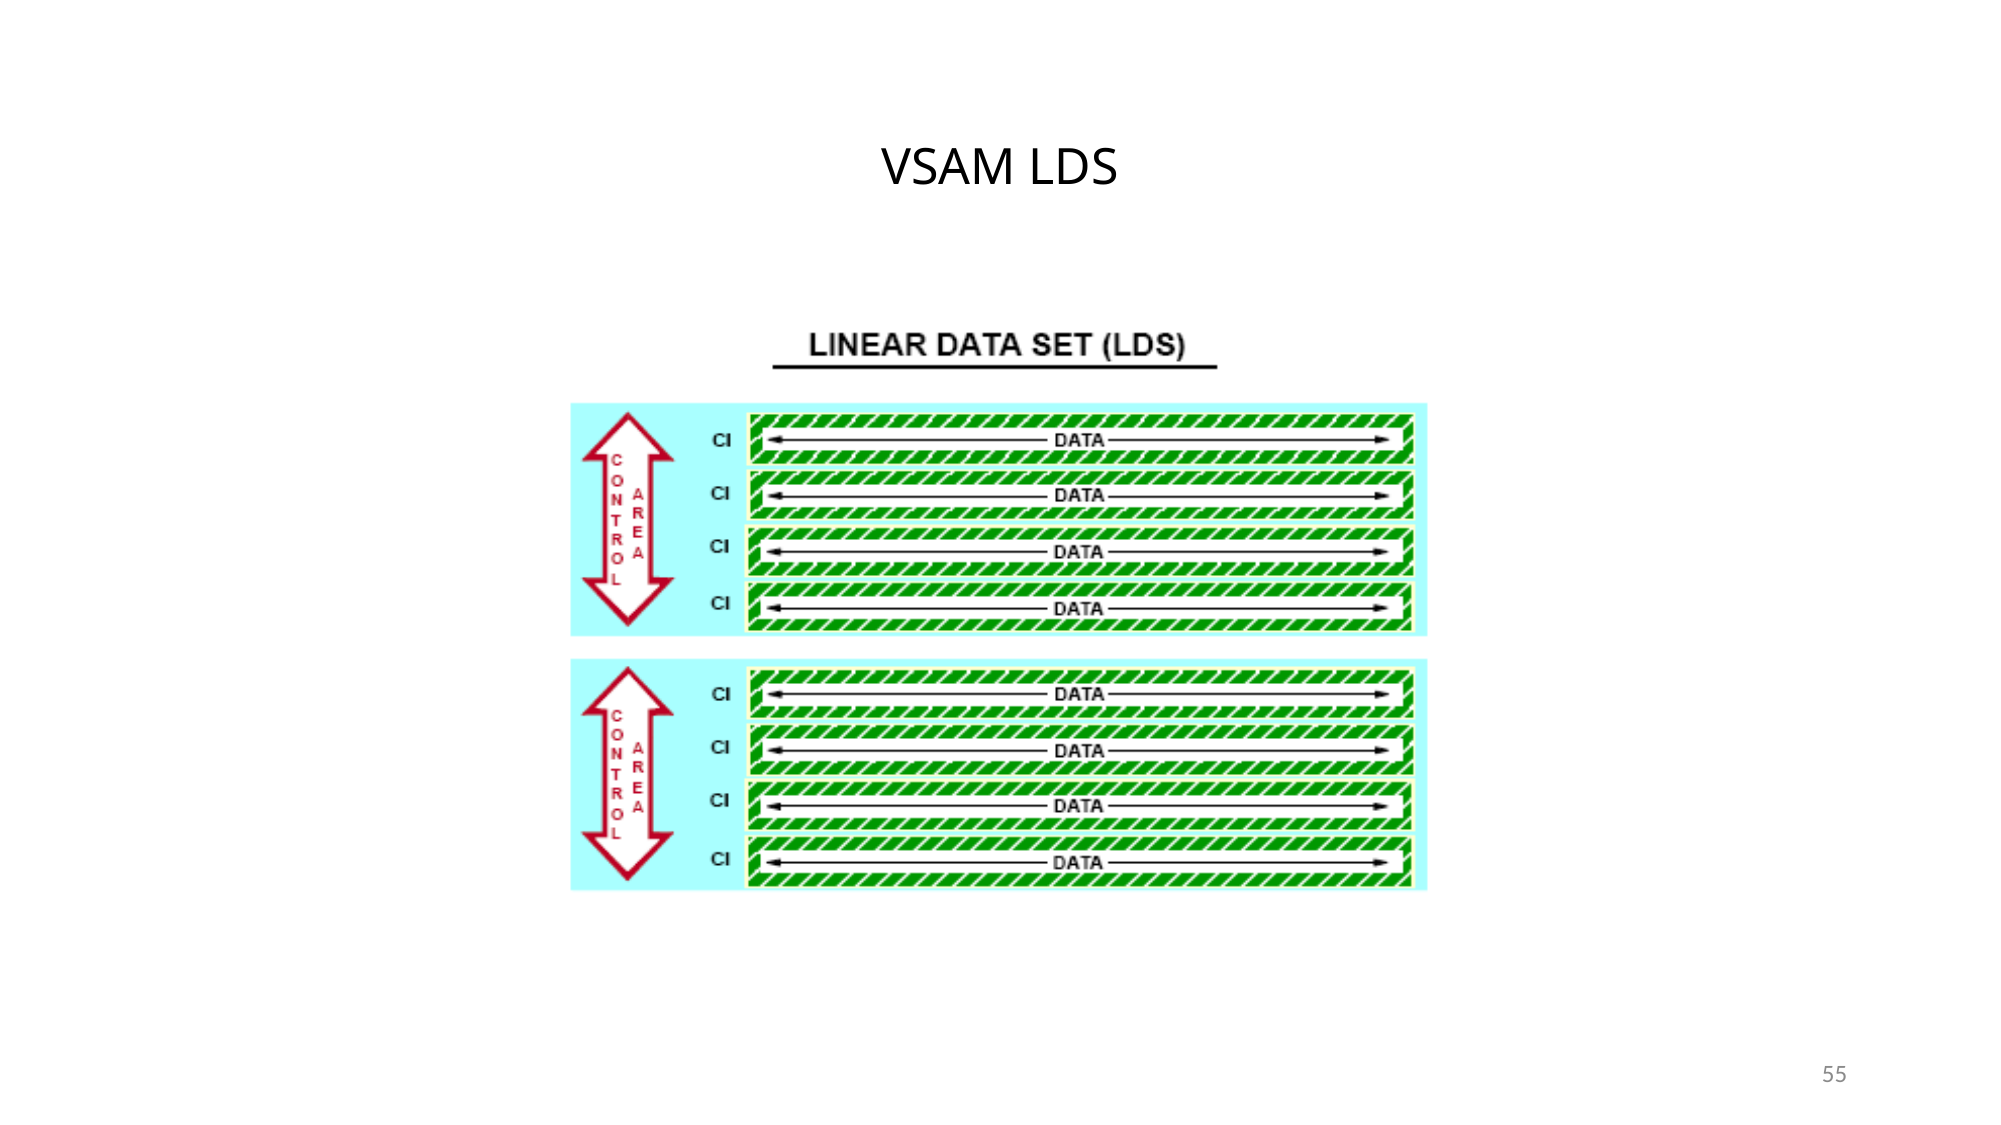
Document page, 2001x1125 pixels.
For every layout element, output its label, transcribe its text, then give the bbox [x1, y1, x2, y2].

slide_number 55 [1412, 1042, 1863, 1103]
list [559, 322, 1440, 900]
title VSAM LDS [137, 59, 1863, 278]
